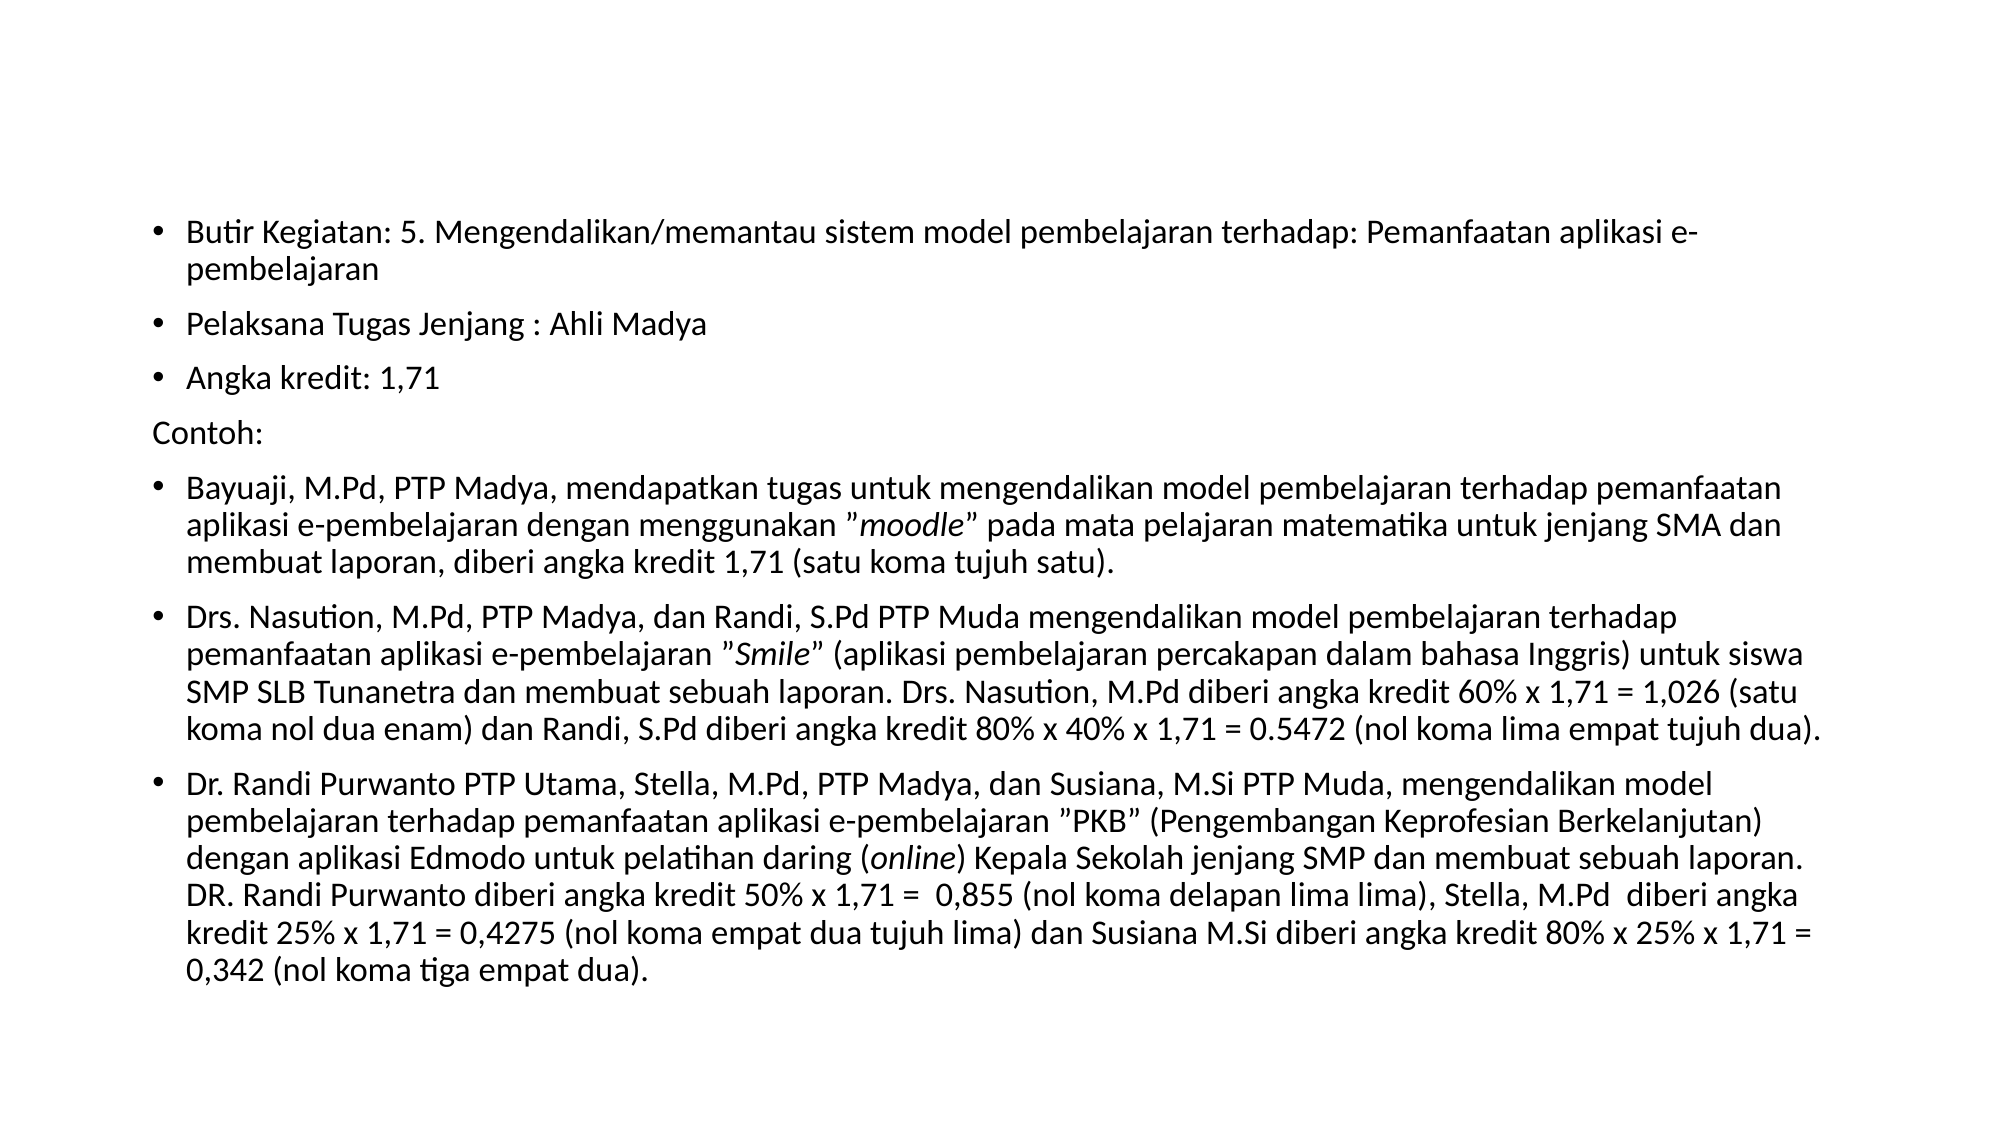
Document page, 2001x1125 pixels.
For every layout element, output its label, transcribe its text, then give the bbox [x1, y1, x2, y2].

list Butir Kegiatan: 5. Mengendalikan/memantau sistem model pembelajaran terhadap: Pemanfaatan aplikasi e-pembelajaran Pelaksana Tugas Jenjang : Ahli Madya Angka kredit: 1,71 Contoh: Bayuaji, M.Pd, PTP Madya, mendapatkan tugas untuk mengendalikan model pembelajaran terhadap pemanfaatan aplikasi e-pembelajaran dengan menggunakan ”moodle” pada mata pelajaran matematika untuk jenjang SMA dan membuat laporan, diberi angka kredit 1,71 (satu koma tujuh satu). Drs. Nasution, M.Pd, PTP Madya, dan Randi, S.Pd PTP Muda mengendalikan model pembelajaran terhadap pemanfaatan aplikasi e-pembelajaran ”Smile” (aplikasi pembelajaran percakapan dalam bahasa Inggris) untuk siswa SMP SLB Tunanetra dan membuat sebuah laporan. Drs. Nasution, M.Pd diberi angka kredit 60% x 1,71 = 1,026 (satu koma nol dua enam) dan Randi, S.Pd diberi angka kredit 80% x 40% x 1,71 = 0.5472 (nol koma lima empat tujuh dua). Dr. Randi Purwanto PTP Utama, Stella, M.Pd, PTP Madya, dan Susiana, M.Si PTP Muda, mengendalikan model pembelajaran terhadap pemanfaatan aplikasi e-pembelajaran ”PKB” (Pengembangan Keprofesian Berkelanjutan) dengan aplikasi Edmodo untuk pelatihan daring (online) Kepala Sekolah jenjang SMP dan membuat sebuah laporan. DR. Randi Purwanto diberi angka kredit 50% x 1,71 = 0,855 (nol koma delapan lima lima), Stella, M.Pd diberi angka kredit 25% x 1,71 = 0,4275 (nol koma empat dua tujuh lima) dan Susiana M.Si diberi angka kredit 80% x 25% x 1,71 = 0,342 (nol koma tiga empat dua). [137, 206, 1863, 1014]
